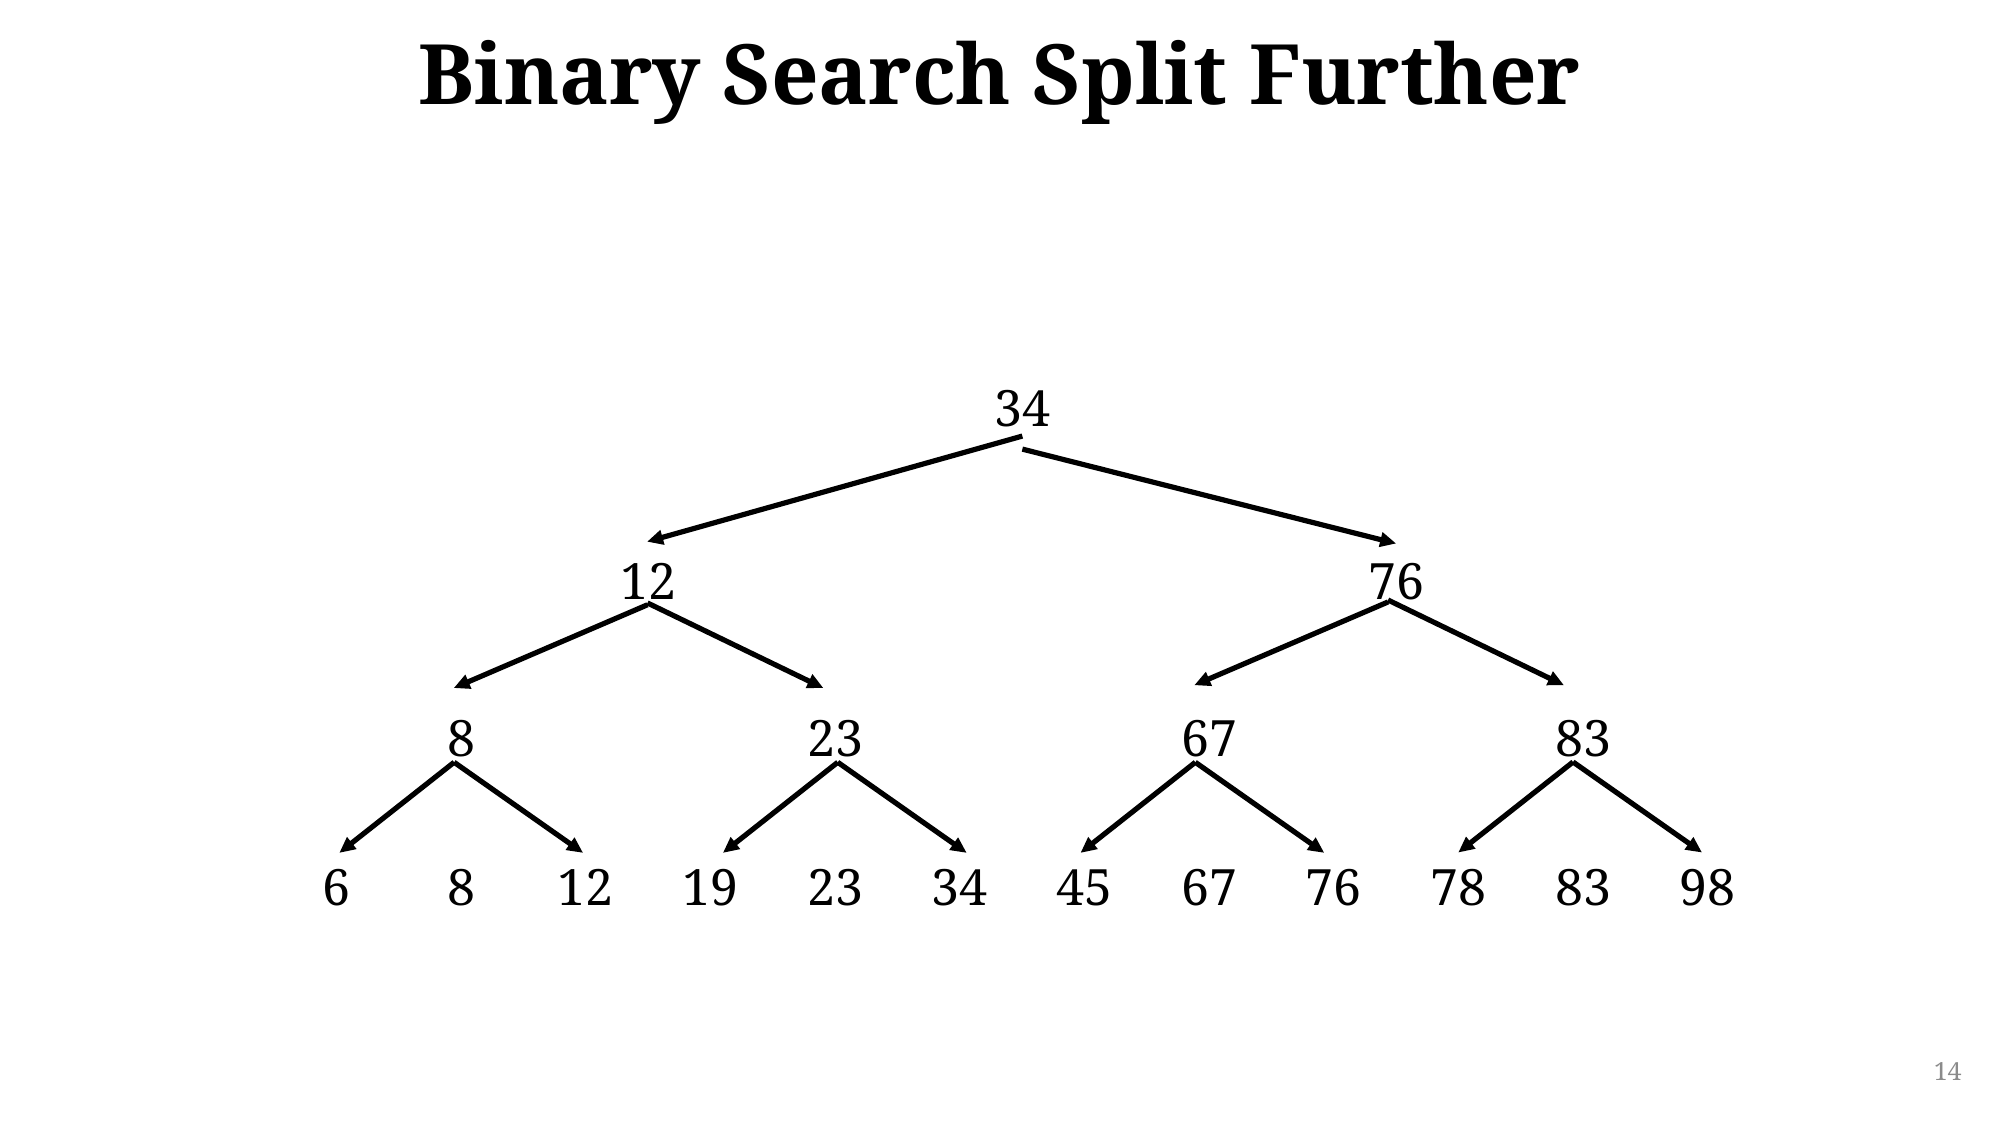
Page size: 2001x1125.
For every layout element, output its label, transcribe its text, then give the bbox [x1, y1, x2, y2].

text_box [723, 762, 837, 853]
table_header 34 [274, 366, 1771, 449]
table_header 23 [773, 853, 897, 928]
table_header 67 [1022, 695, 1396, 779]
slide_number 14 [1526, 1042, 1977, 1103]
table_header 19 [648, 845, 773, 928]
table_header 12 [523, 845, 648, 928]
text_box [1458, 762, 1573, 853]
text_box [1194, 601, 1388, 686]
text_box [339, 762, 454, 853]
table_header 8 [399, 853, 523, 928]
table_header 34 [897, 845, 1022, 928]
table_header 8 [274, 695, 648, 779]
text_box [1573, 762, 1702, 853]
table_header 98 [1645, 845, 1770, 928]
table_header 6 [274, 845, 399, 928]
table_header 12 [274, 538, 1022, 621]
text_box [1195, 762, 1324, 853]
table_header 83 [1521, 853, 1645, 928]
table_header 76 [1022, 538, 1771, 621]
table_header 67 [1147, 853, 1271, 928]
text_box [454, 604, 647, 688]
table_header 78 [1396, 845, 1521, 928]
table_header 45 [1022, 845, 1147, 928]
table_header 23 [648, 695, 1022, 779]
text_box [1022, 440, 1396, 544]
title Binary Search Split Further [137, 0, 1863, 149]
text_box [1388, 600, 1564, 686]
table_header 83 [1396, 695, 1771, 779]
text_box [1080, 762, 1195, 853]
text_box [647, 436, 1023, 542]
table_header 76 [1271, 845, 1396, 928]
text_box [837, 762, 967, 853]
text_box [454, 762, 583, 853]
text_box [647, 602, 824, 688]
